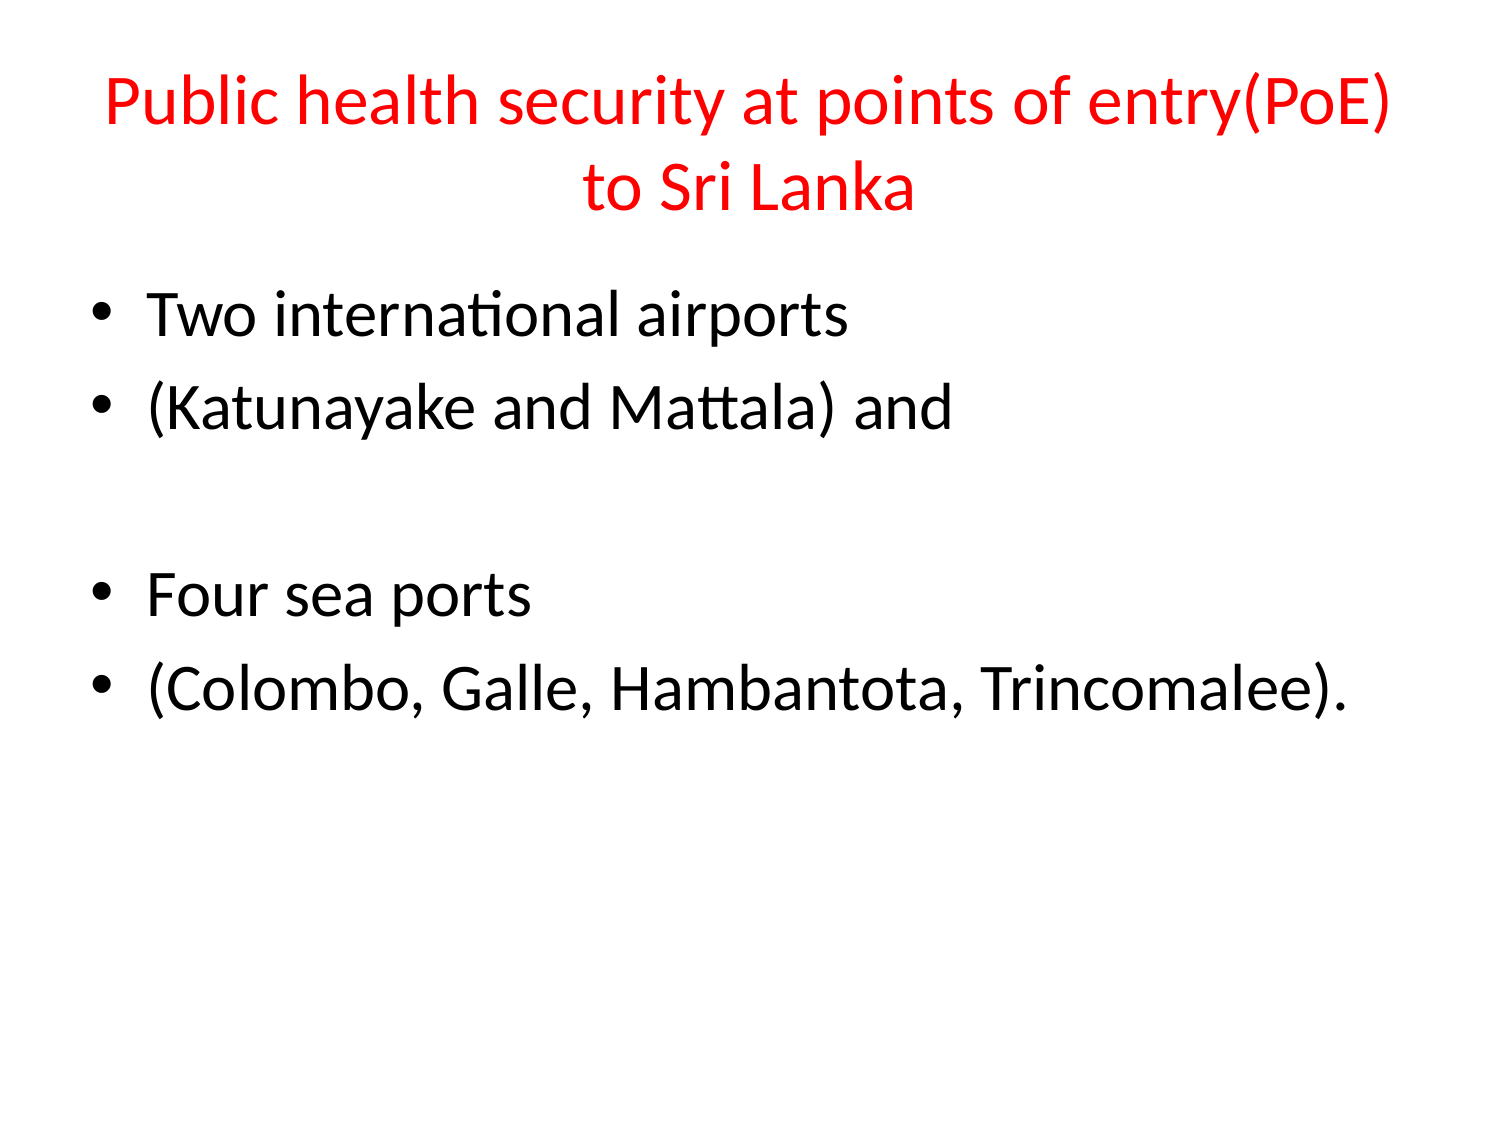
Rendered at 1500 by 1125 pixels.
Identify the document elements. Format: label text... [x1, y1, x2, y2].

title Public health security at points of entry(PoE) to Sri Lanka [75, 45, 1425, 233]
list Two international airports (Katunayake and Mattala) and Four sea ports (Colombo, Galle, Hambantota, Trincomalee). [75, 262, 1425, 1005]
